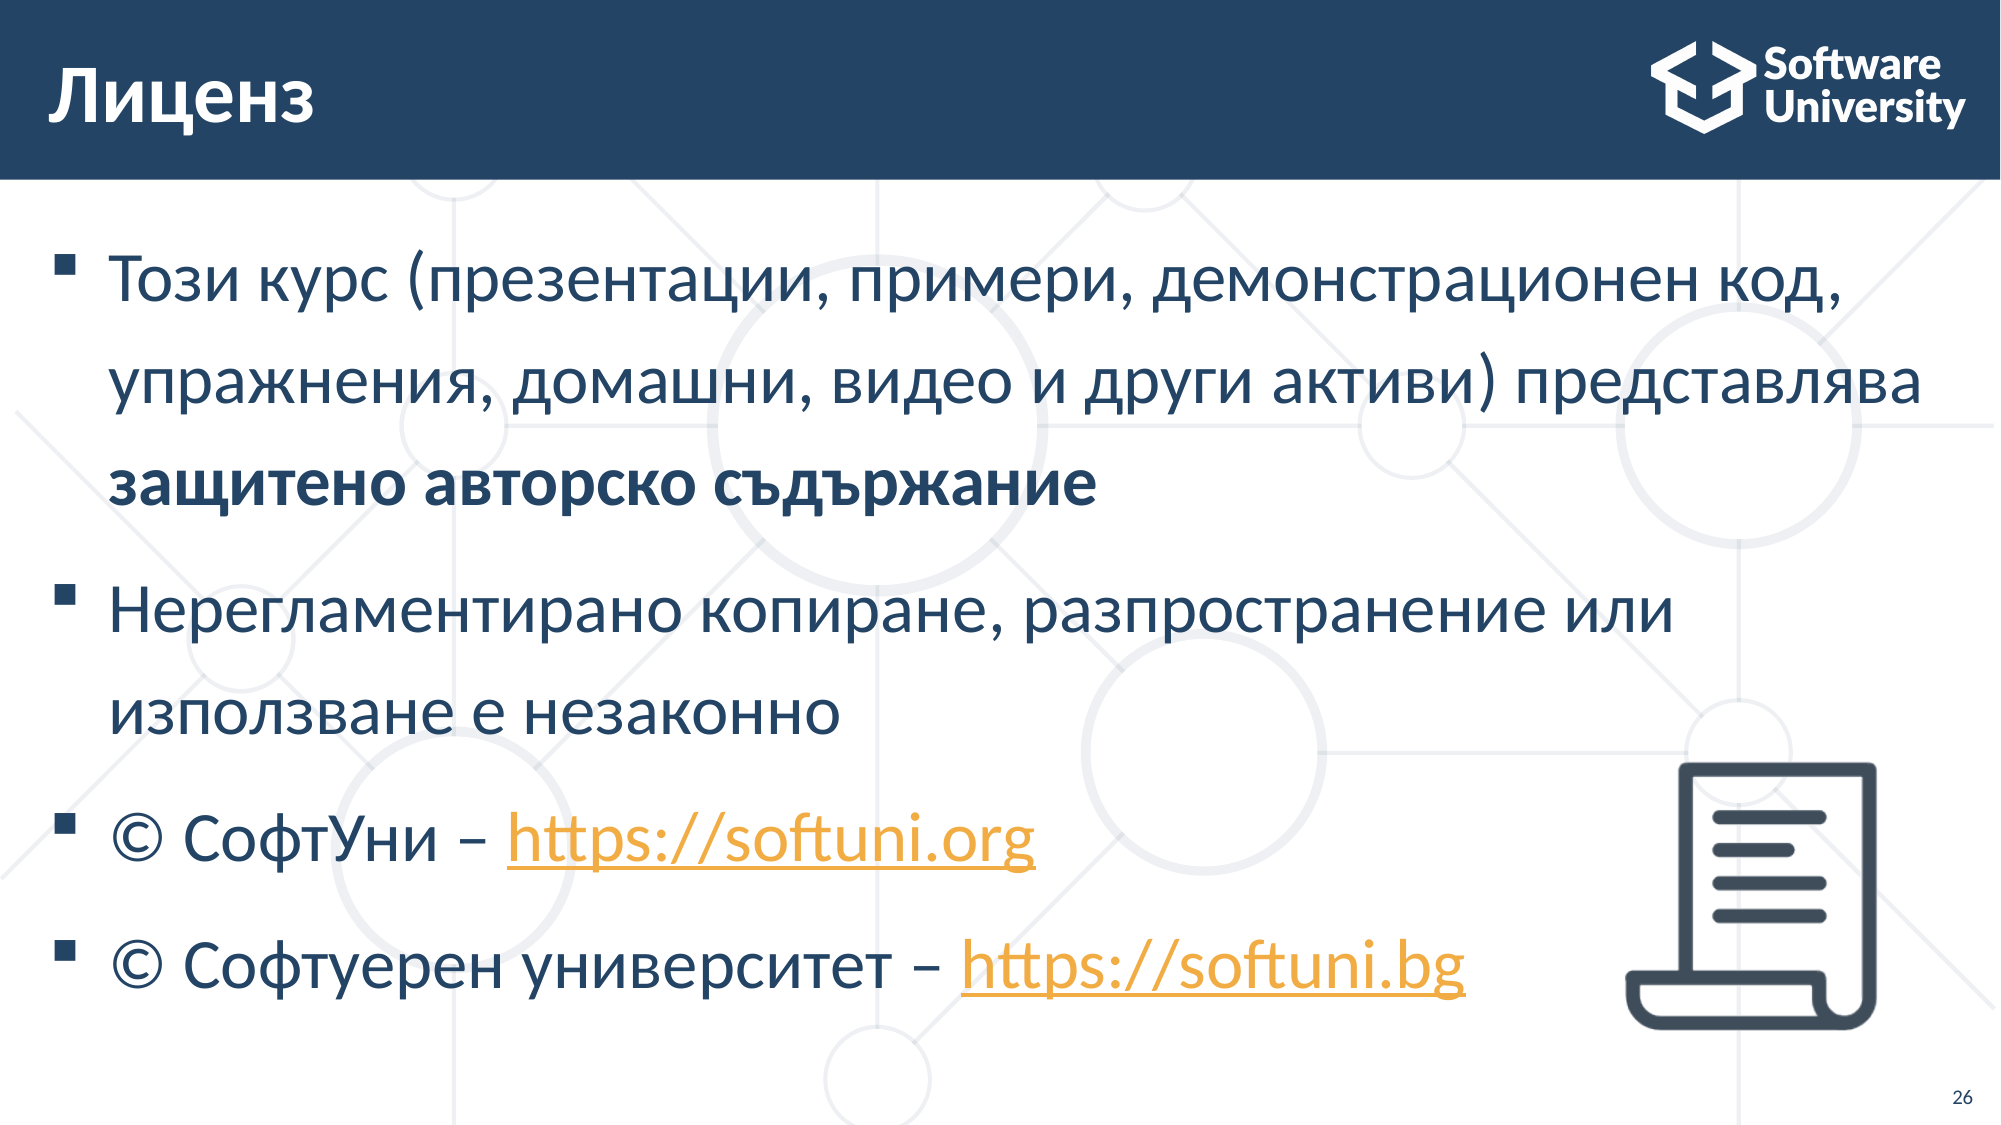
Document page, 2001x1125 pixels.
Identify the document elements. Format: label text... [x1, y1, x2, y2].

picture [1651, 41, 1966, 134]
picture [1598, 728, 1916, 1065]
slide_number 26 [1927, 1067, 1989, 1117]
title Лиценз [31, 16, 1625, 162]
list Този курс (презентации, примери, демонстрационен код, упражнения, домашни, видео и други активи) представлява защитено авторско съдържание Нерегламентирано копиране, разпространение или използване е незаконно © СофтУни – https://softuni.org © Софтуерен университет – https://softuni.bg [31, 208, 1970, 1104]
